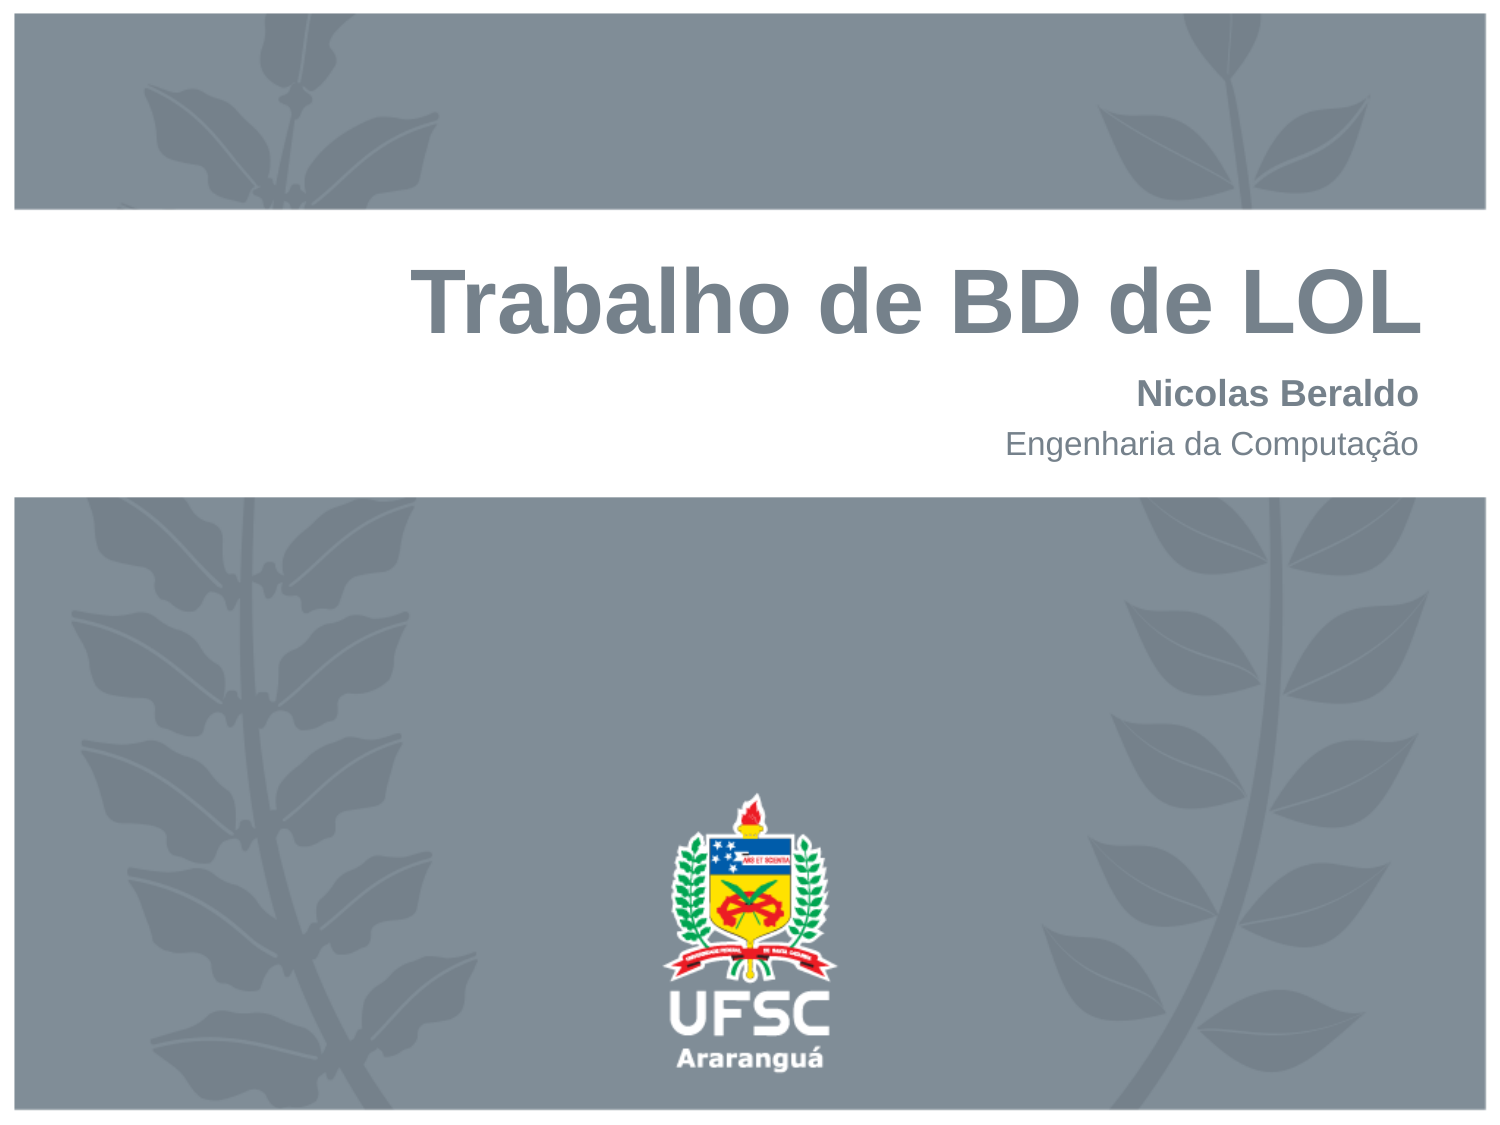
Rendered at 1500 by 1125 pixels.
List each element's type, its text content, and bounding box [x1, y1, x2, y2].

list Nicolas Beraldo [58, 366, 1435, 414]
list Engenharia da Computação [59, 419, 1435, 467]
title Trabalho de BD de LOL [57, 247, 1440, 357]
picture [0, 0, 1500, 1125]
